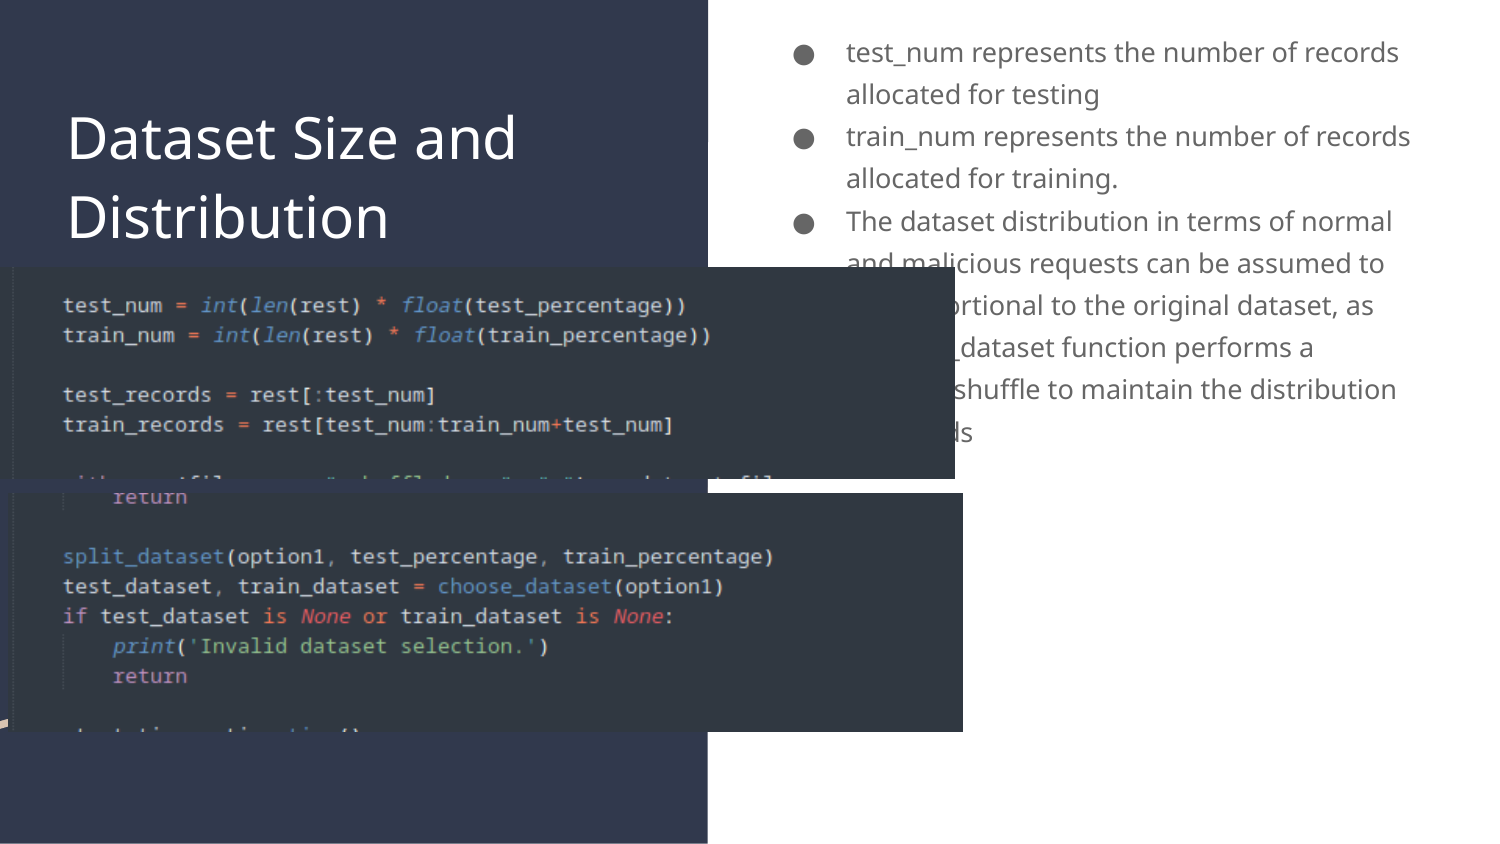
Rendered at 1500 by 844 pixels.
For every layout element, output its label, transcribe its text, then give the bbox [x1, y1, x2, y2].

title Dataset Size and Distribution [51, 488, 660, 492]
title Dataset Size and Distribution [51, 82, 660, 265]
picture [8, 493, 964, 732]
list test_num represents the number of records allocated for testing train_num represents the number of records allocated for training. The dataset distribution in terms of normal and malicious requests can be assumed to be proportional to the original dataset, as the split_dataset function performs a random shuffle to maintain the distribution of records [750, 13, 1434, 686]
picture [0, 267, 955, 479]
